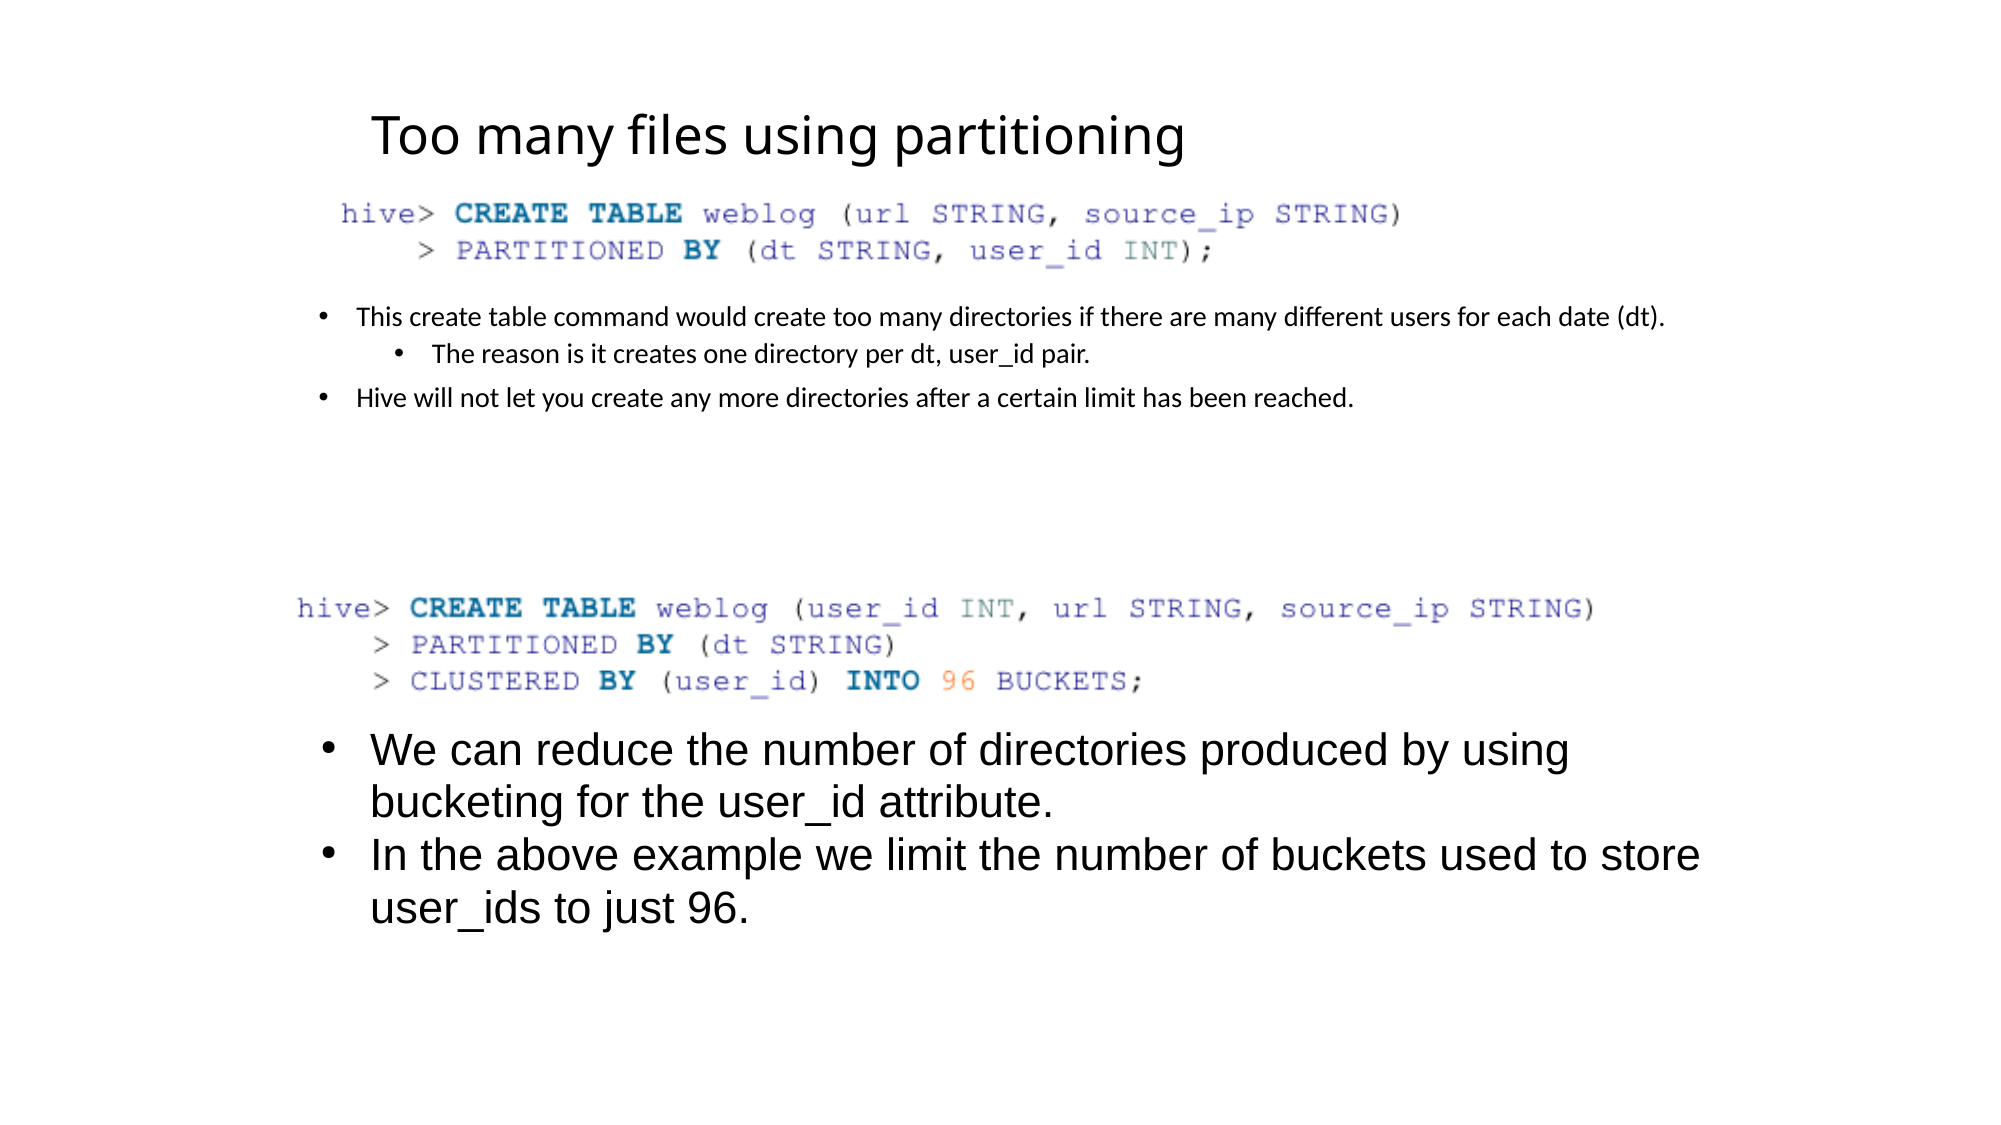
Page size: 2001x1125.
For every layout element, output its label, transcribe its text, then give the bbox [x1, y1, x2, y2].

text_box We can reduce the number of directories produced by using bucketing for the user_id attribute. In the above example we limit the number of buckets used to store user_ids to just 96. [303, 723, 1729, 852]
picture [281, 583, 1613, 715]
title Too many files using partitioning [356, 80, 1693, 194]
picture [303, 187, 1450, 278]
list This create table command would create too many directories if there are many different users for each date (dt). The reason is it creates one directory per dt, user_id pair. Hive will not let you create any more directories after a certain limit has been reached. [303, 294, 1729, 424]
